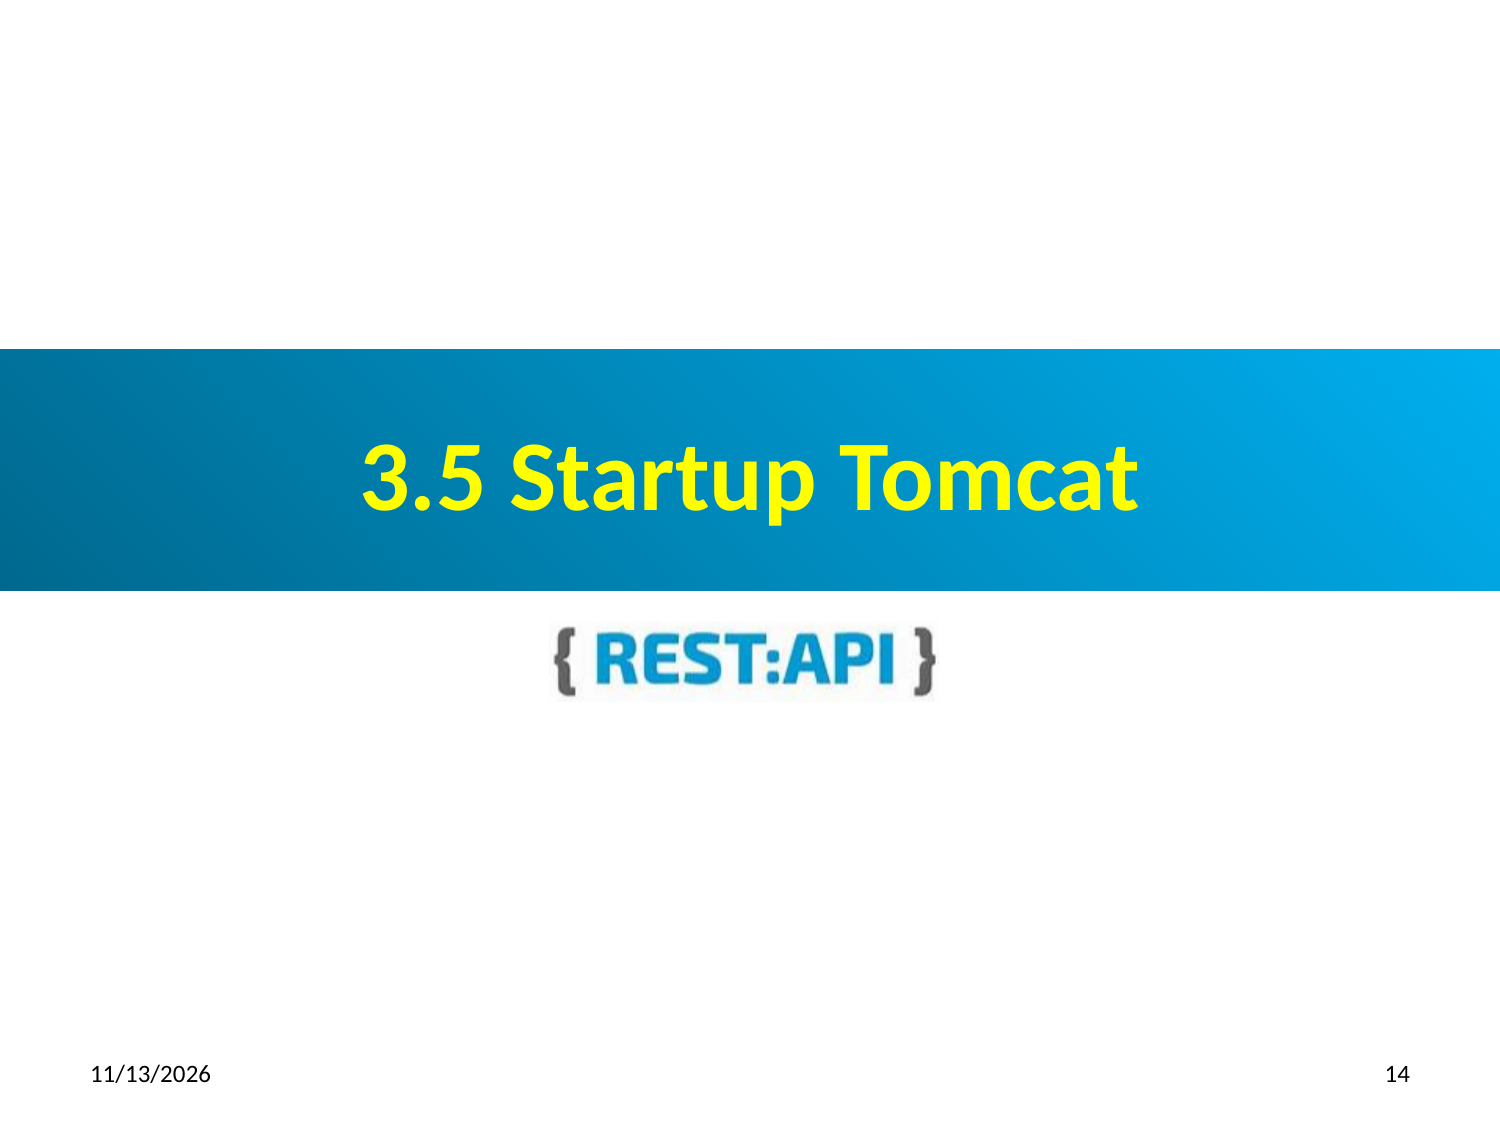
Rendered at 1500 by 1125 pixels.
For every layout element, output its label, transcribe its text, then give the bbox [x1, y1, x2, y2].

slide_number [75, 1042, 425, 1103]
slide_number 14 [1074, 1042, 1425, 1103]
picture [548, 621, 939, 702]
title 3.5 Startup Tomcat [0, 349, 1500, 591]
